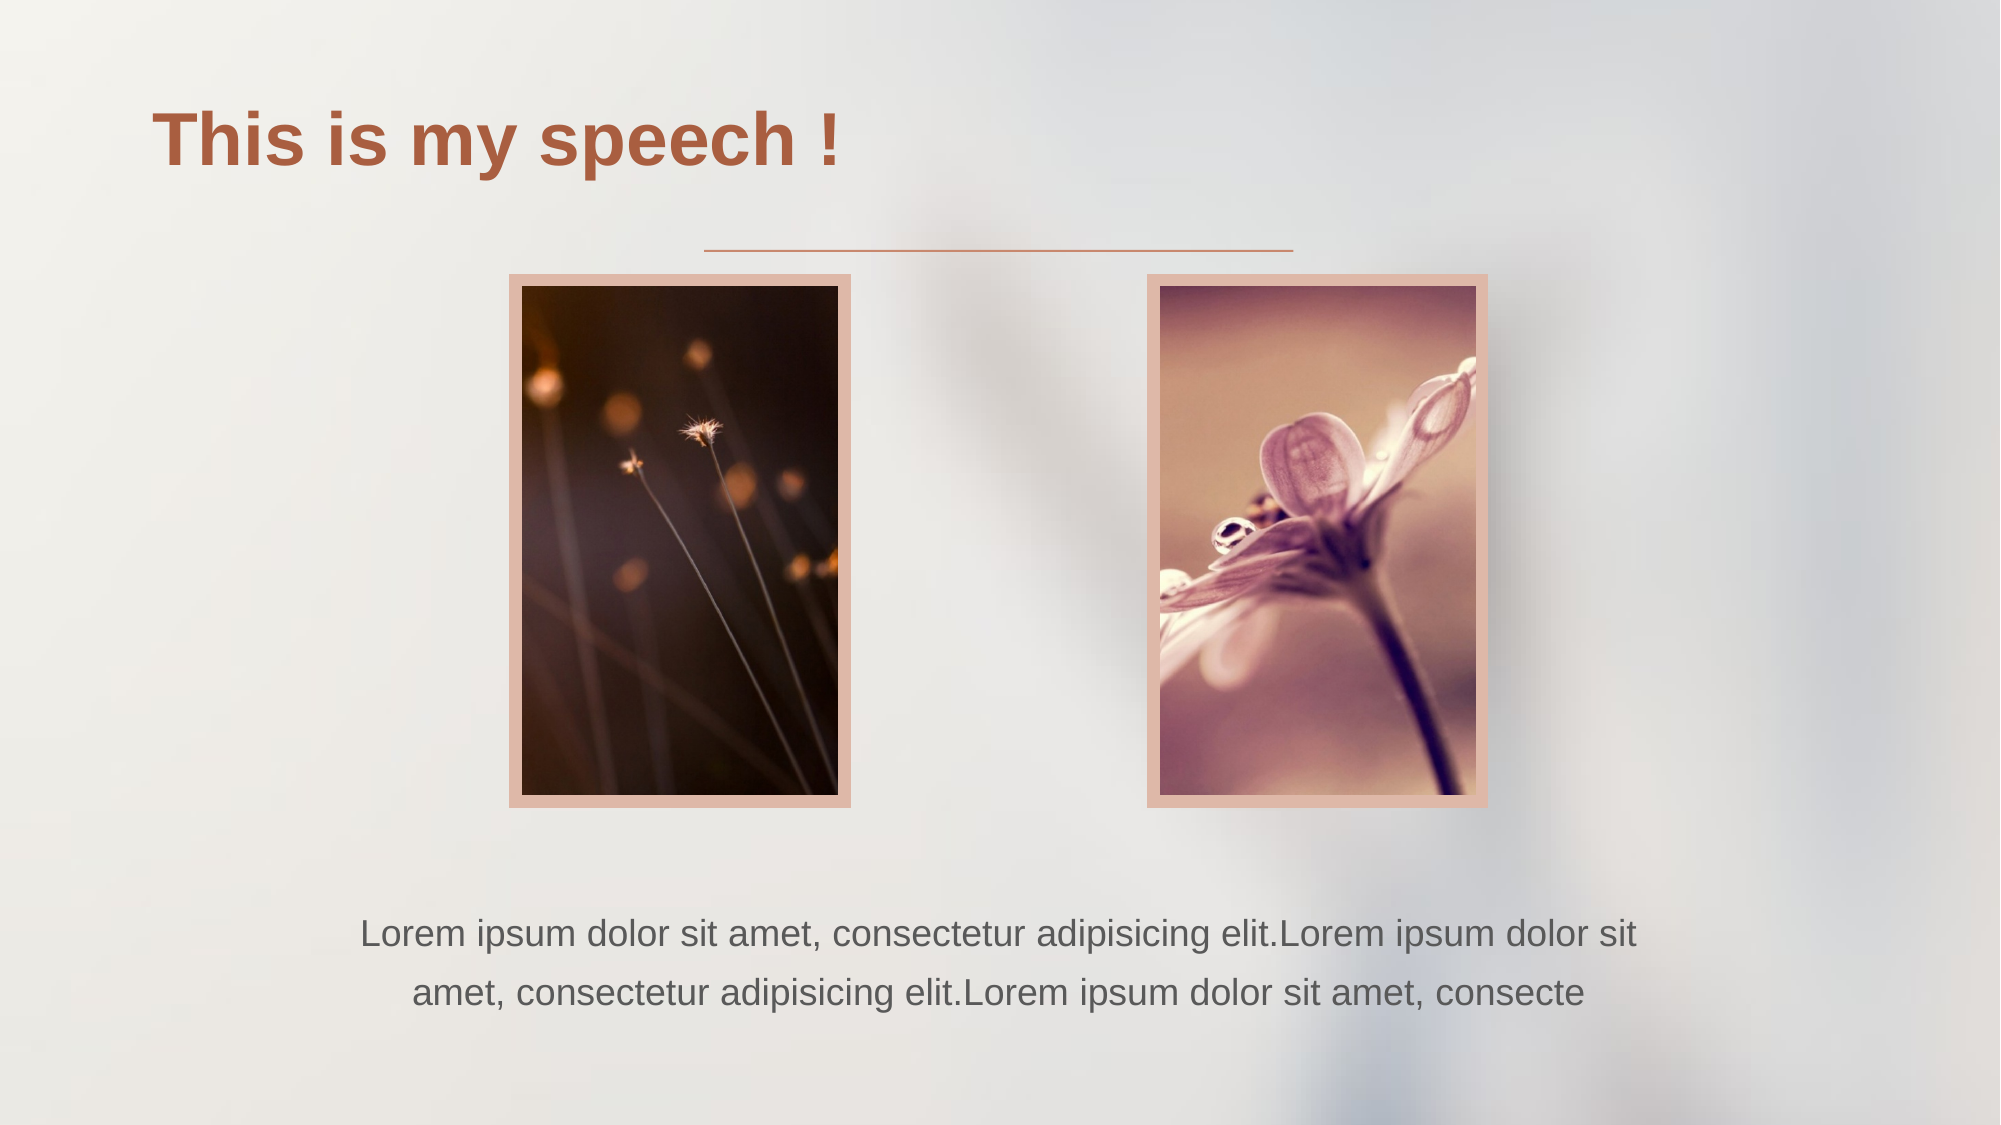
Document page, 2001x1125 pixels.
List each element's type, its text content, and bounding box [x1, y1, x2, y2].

picture [0, 0, 2000, 1125]
text_box Lorem ipsum dolor sit amet, consectetur adipisicing elit.Lorem ipsum dolor sit amet, consectetur adipisicing elit.Lorem ipsum dolor sit amet, consecte [341, 895, 1656, 1065]
text_box [703, 249, 1295, 253]
text_box [515, 279, 845, 803]
text_box This is my speech ! [137, 59, 1863, 222]
text_box [1152, 279, 1483, 803]
